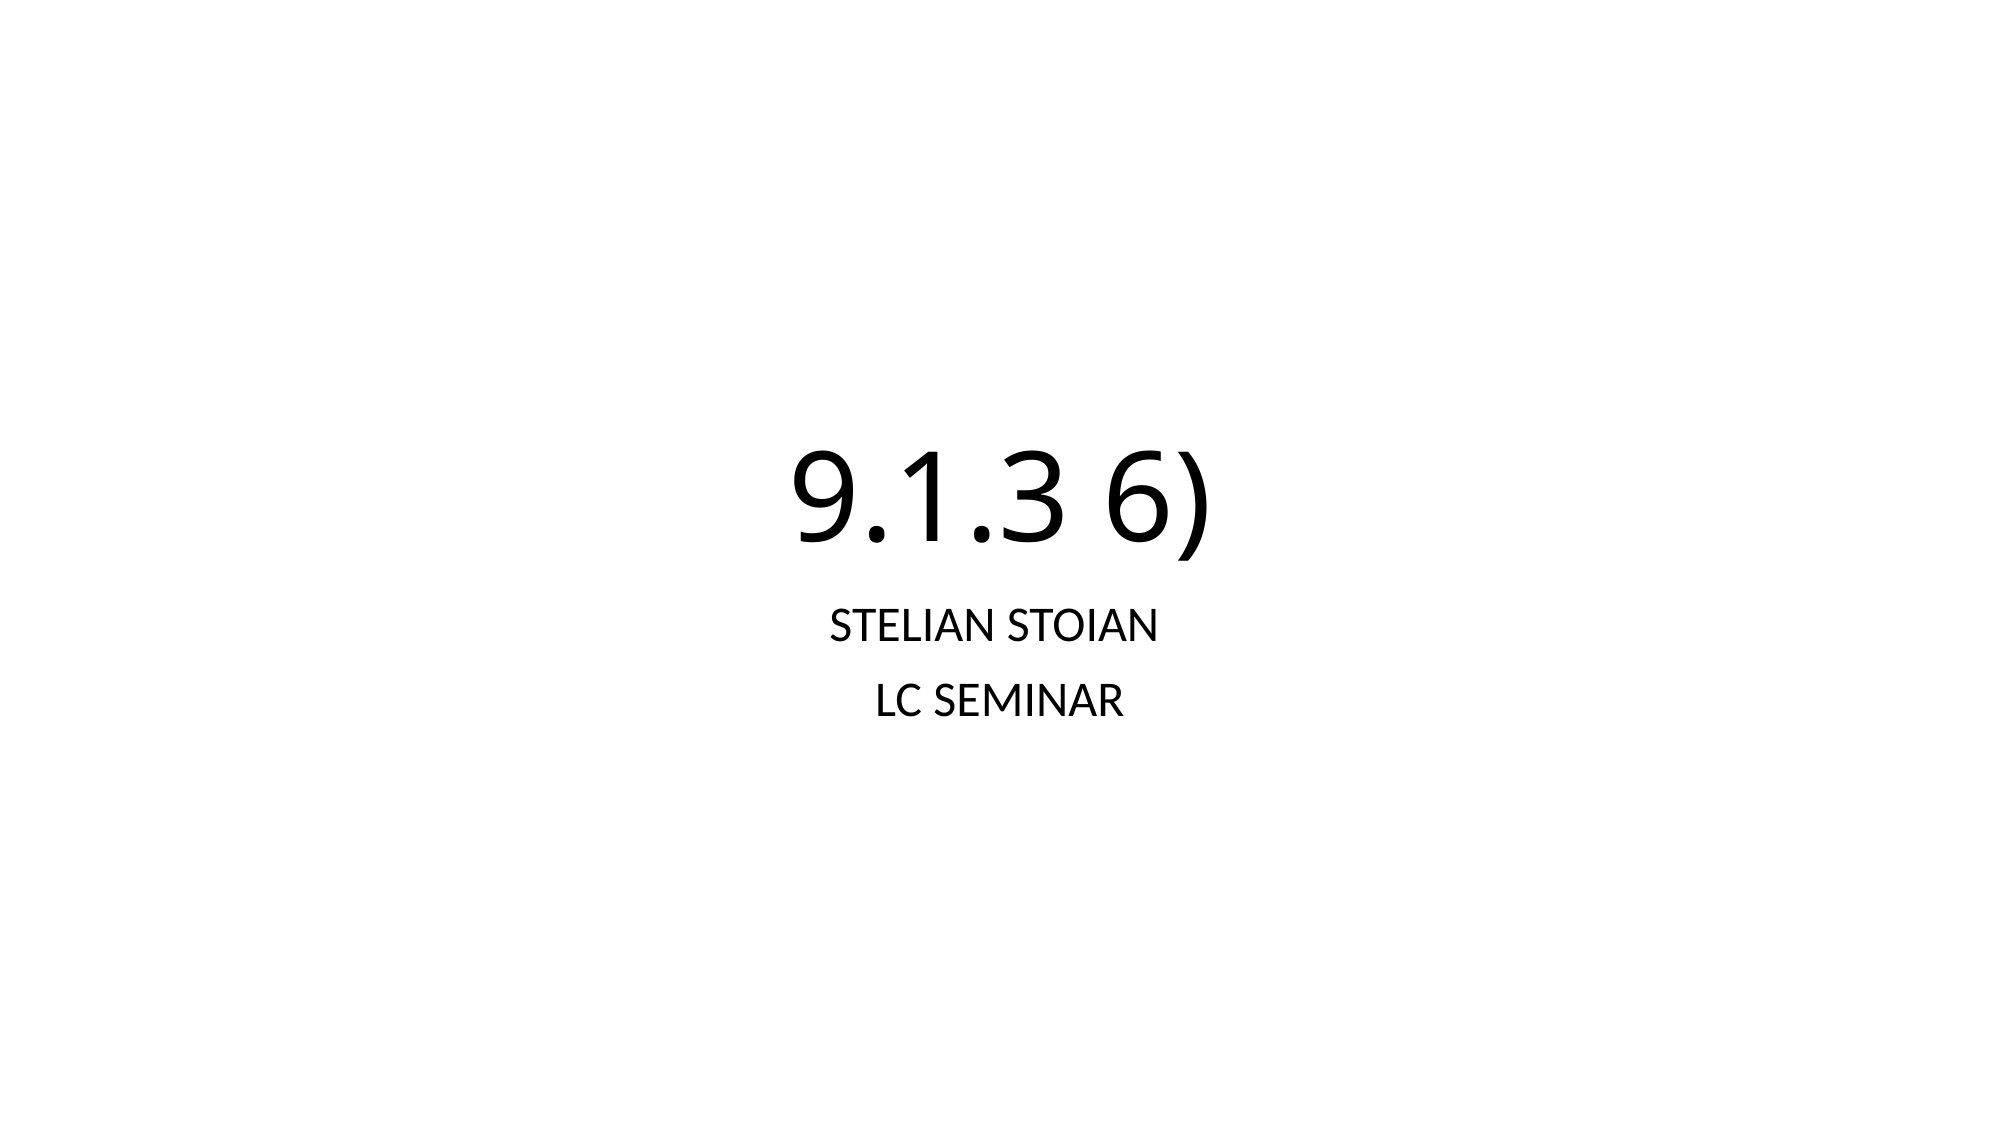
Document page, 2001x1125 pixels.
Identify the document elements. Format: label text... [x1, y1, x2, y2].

subtitle STELIAN STOIAN LC SEMINAR [249, 590, 1750, 863]
title 9.1.3 6) [249, 184, 1750, 576]
